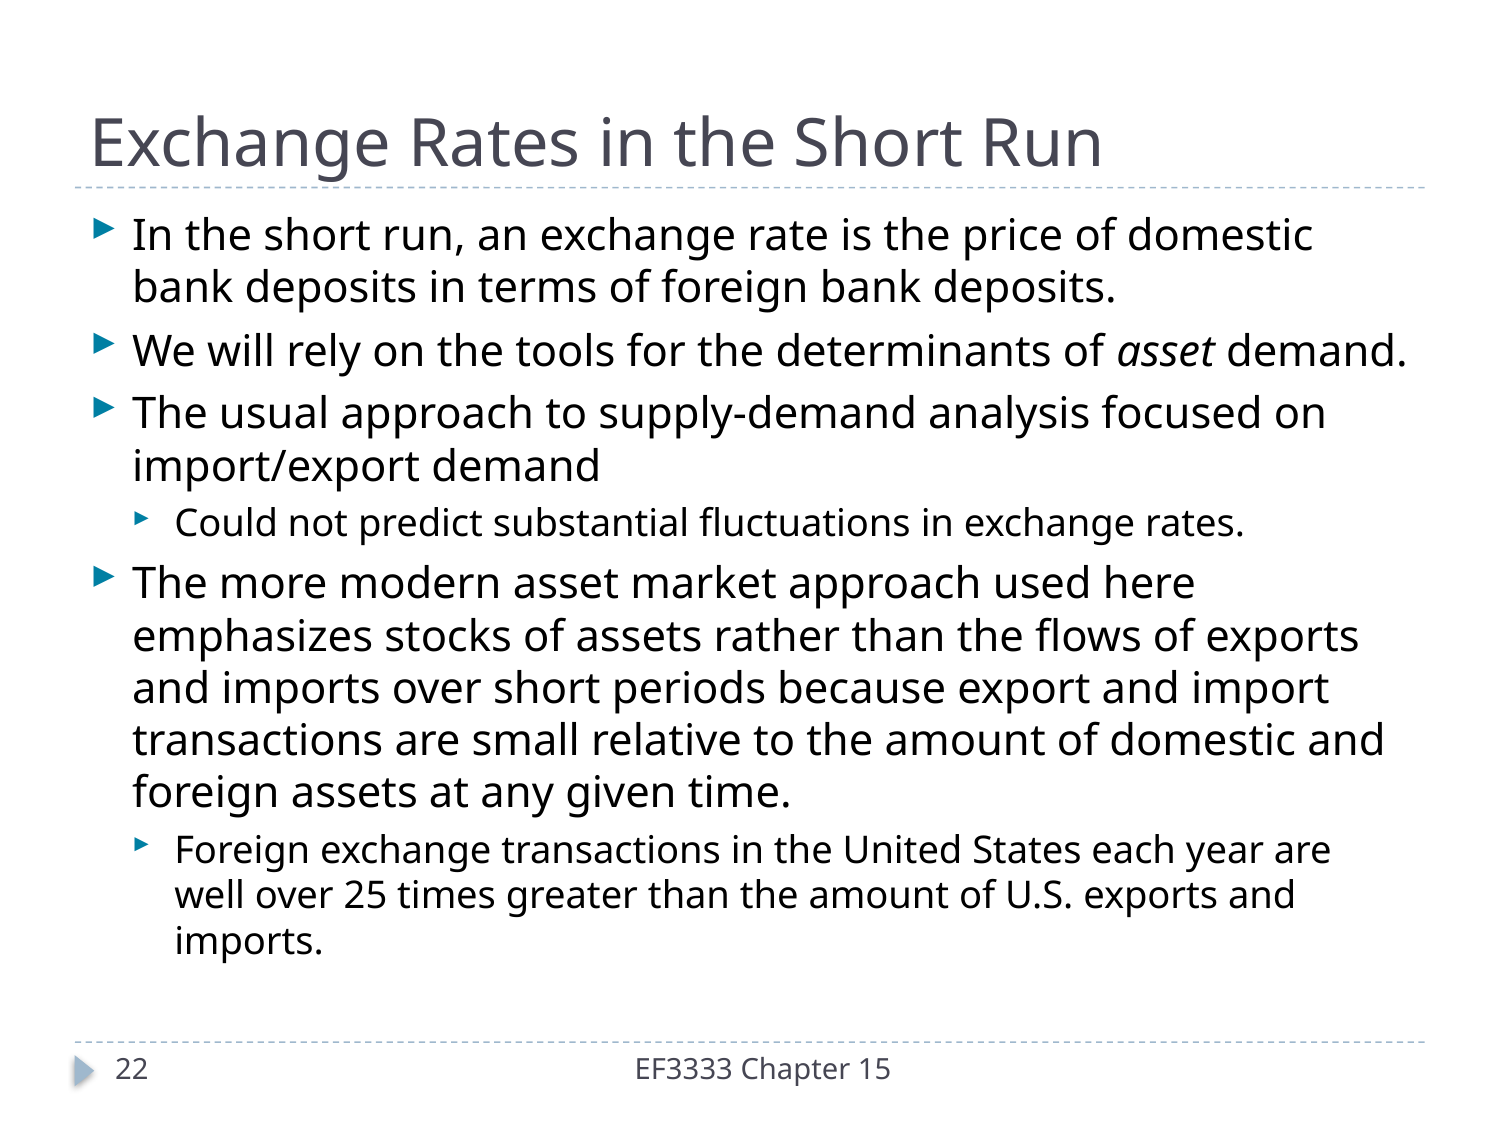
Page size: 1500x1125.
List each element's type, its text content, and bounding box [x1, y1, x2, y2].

footer EF3333 Chapter 15 [475, 1042, 1051, 1103]
title Exchange Rates in the Short Run [75, 24, 1425, 188]
list In the short run, an exchange rate is the price of domestic bank deposits in terms of foreign bank deposits. We will rely on the tools for the determinants of asset demand. The usual approach to supply-demand analysis focused on import/export demand Could not predict substantial fluctuations in exchange rates. The more modern asset market approach used here emphasizes stocks of assets rather than the flows of exports and imports over short periods because export and import transactions are small relative to the amount of domestic and foreign assets at any given time. Foreign exchange transactions in the United States each year are well over 25 times greater than the amount of U.S. exports and imports. [75, 200, 1425, 1006]
text_box 22 [100, 1042, 426, 1103]
